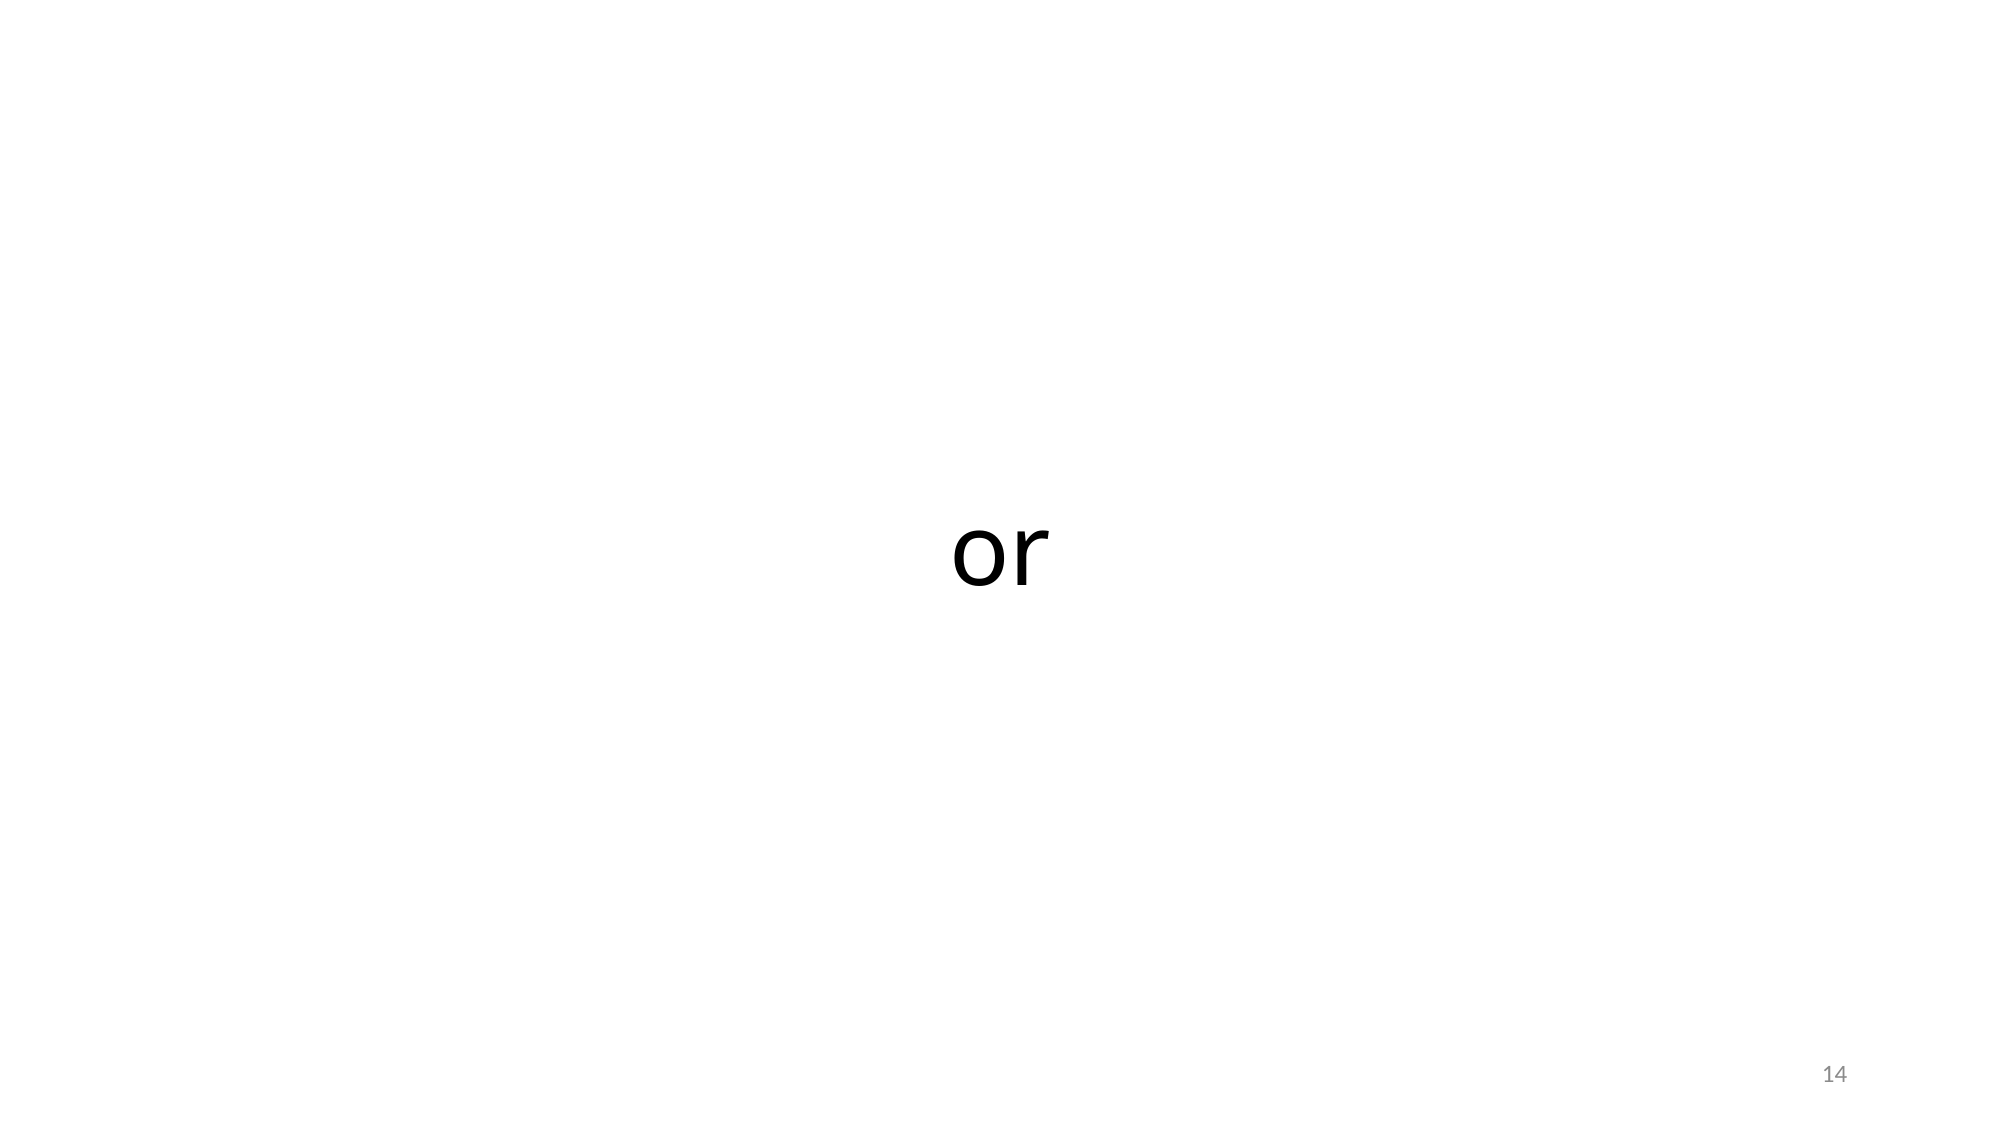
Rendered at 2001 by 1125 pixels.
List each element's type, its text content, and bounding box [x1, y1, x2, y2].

slide_number 14 [1412, 1042, 1863, 1103]
list or [137, 93, 1863, 1014]
